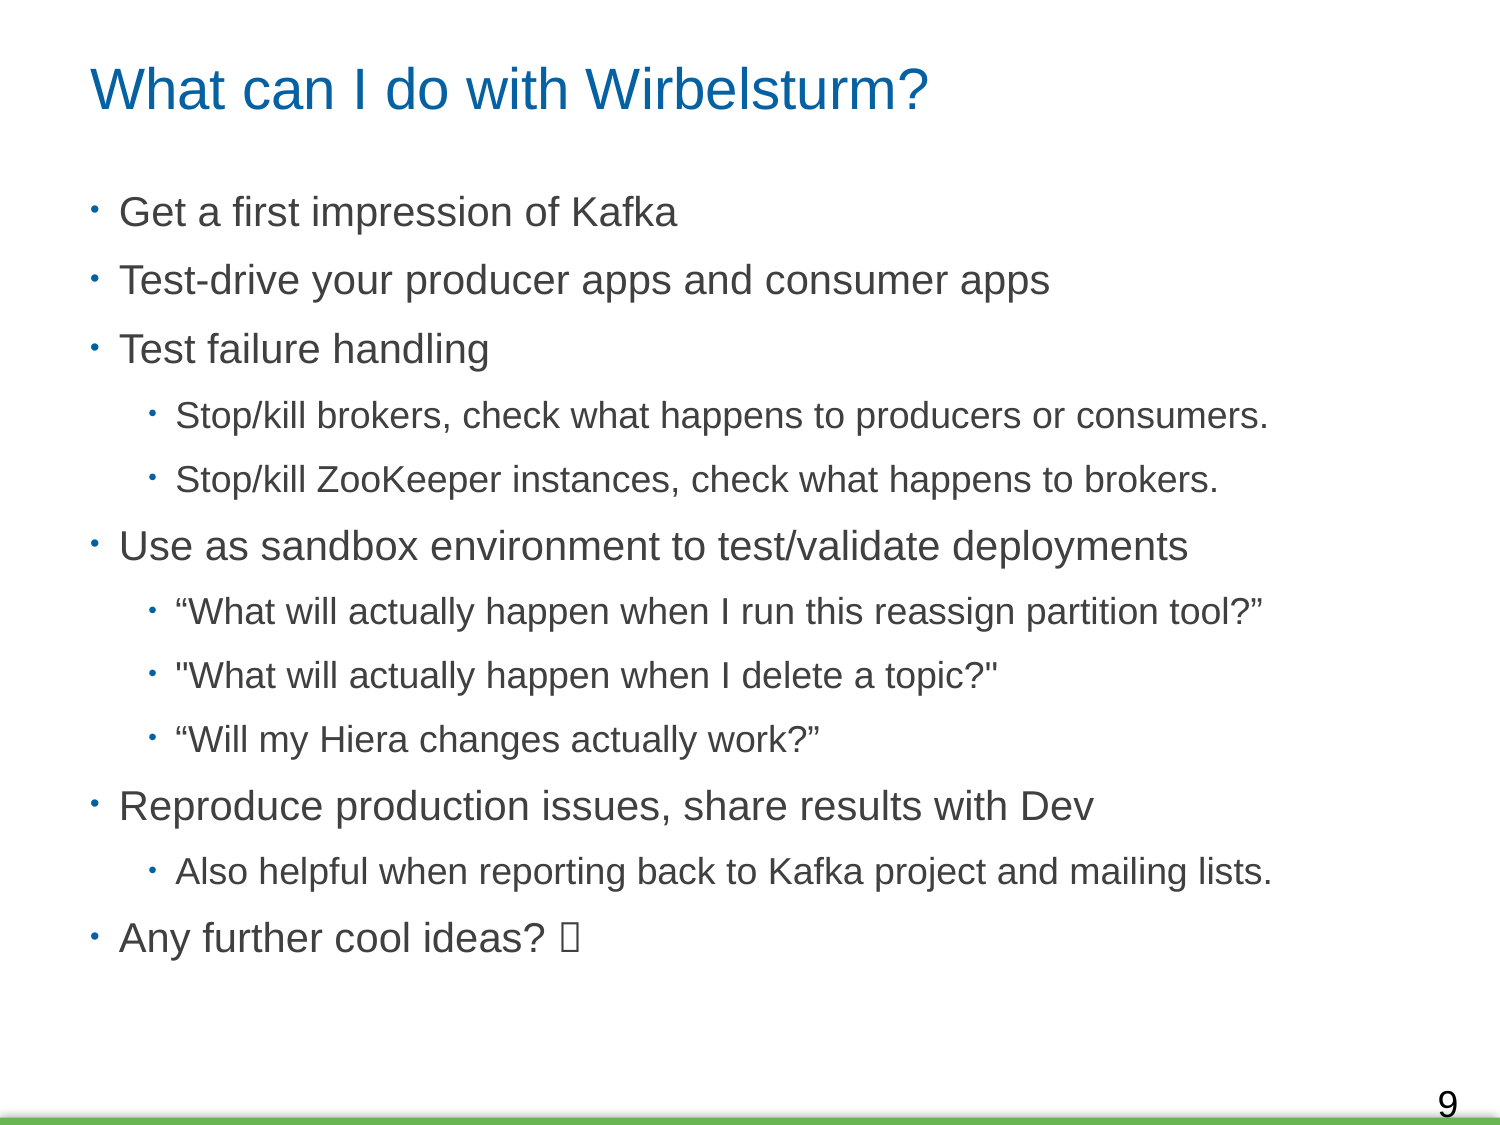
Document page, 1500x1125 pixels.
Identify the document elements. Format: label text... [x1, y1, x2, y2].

slide_number 90 [1422, 1072, 1482, 1098]
list Get a first impression of Kafka Test-drive your producer apps and consumer apps Test failure handling Stop/kill brokers, check what happens to producers or consumers. Stop/kill ZooKeeper instances, check what happens to brokers. Use as sandbox environment to test/validate deployments “What will actually happen when I run this reassign partition tool?” "What will actually happen when I delete a topic?" “Will my Hiera changes actually work?” Reproduce production issues, share results with Dev Also helpful when reporting back to Kafka project and mailing lists. Any further cool ideas?  [75, 176, 1425, 1040]
title What can I do with Wirbelsturm? [75, 40, 1425, 132]
